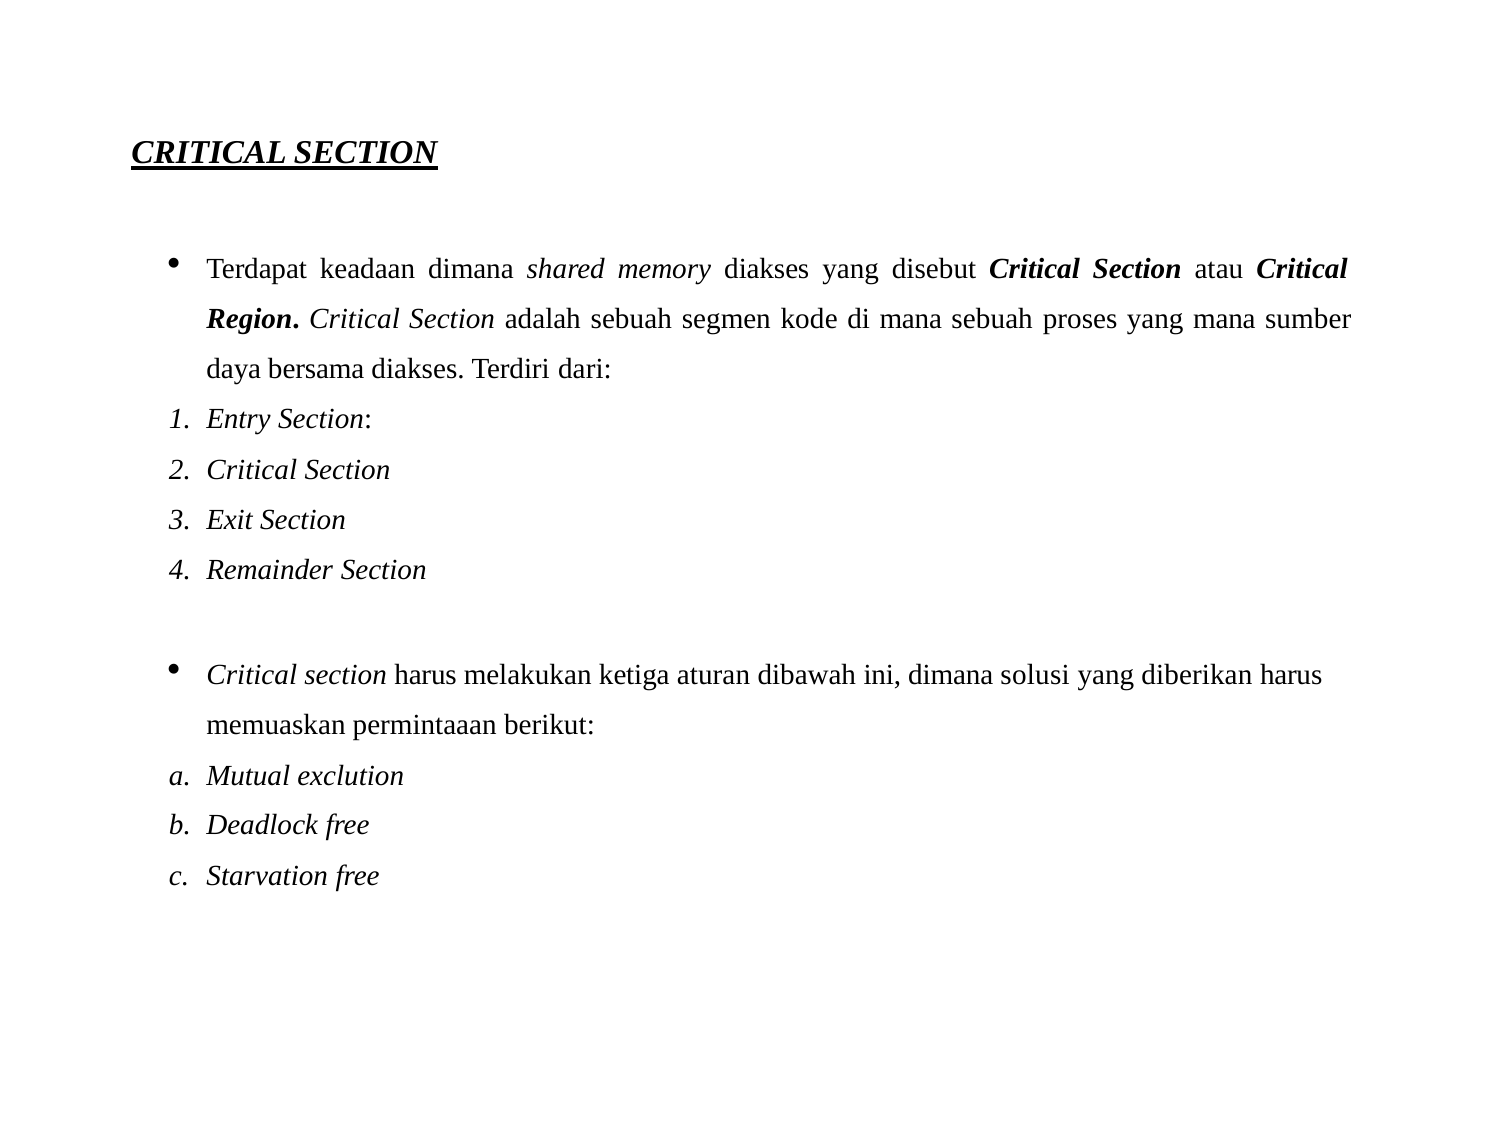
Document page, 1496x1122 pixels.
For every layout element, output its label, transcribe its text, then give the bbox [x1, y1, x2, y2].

text_box CRITICAL SECTION Terdapat keadaan dimana shared memory diakses yang disebut Critical Section atau Critical Region. Critical Section adalah sebuah segmen kode di mana sebuah proses yang mana sumber daya bersama diakses. Terdiri dari: Entry Section: Critical Section Exit Section Remainder Section Critical section harus melakukan ketiga aturan dibawah ini, dimana solusi yang diberikan harus memuaskan permintaaan berikut: Mutual exclution Deadlock free Starvation free [129, 128, 1362, 892]
